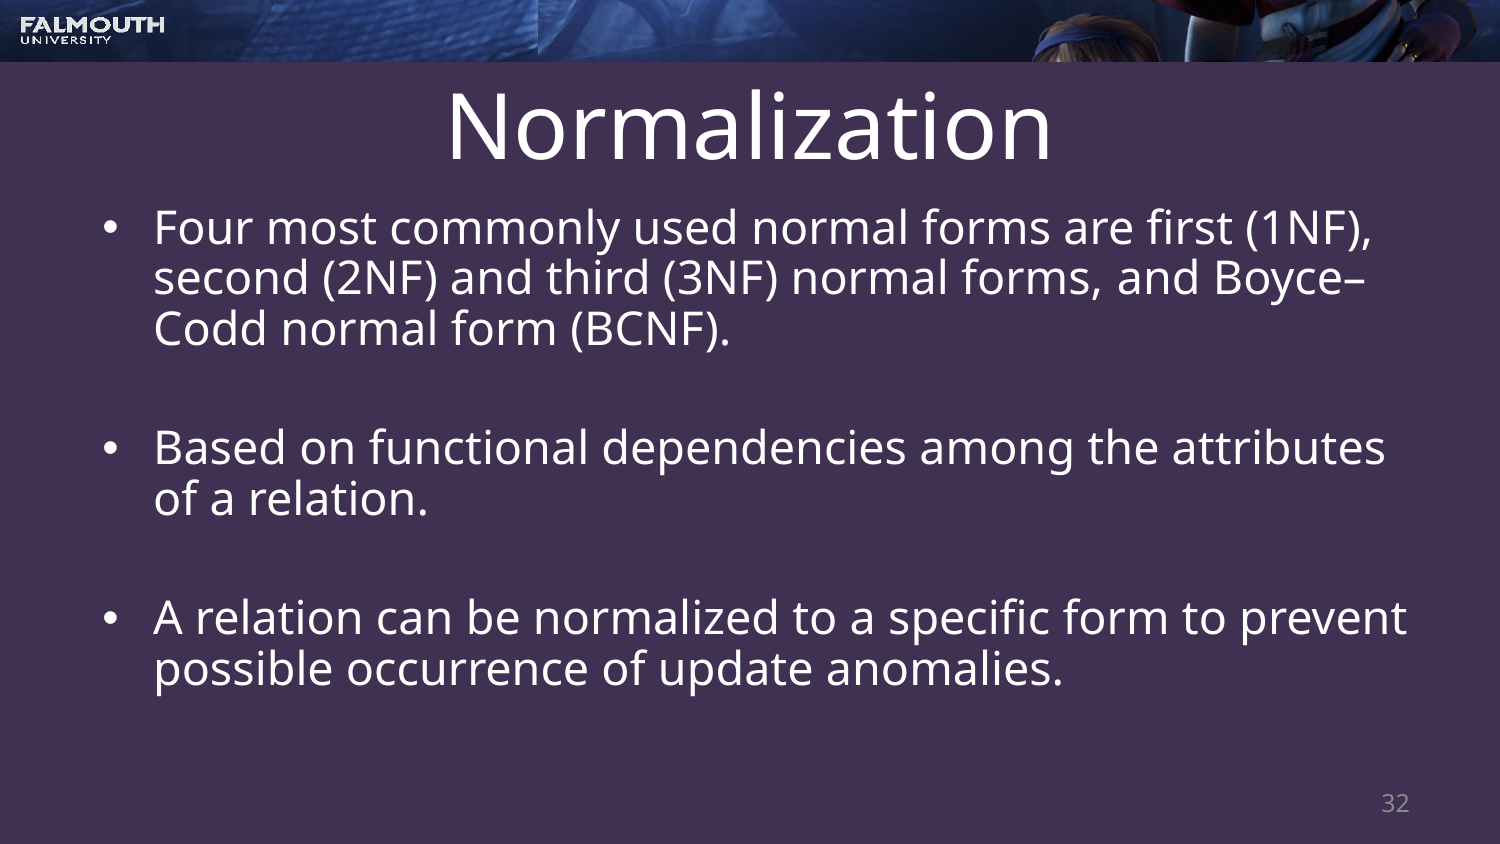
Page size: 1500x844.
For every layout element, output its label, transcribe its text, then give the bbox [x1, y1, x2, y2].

slide_number 32 [1074, 782, 1425, 827]
picture [0, 0, 1500, 62]
title Normalization [75, 52, 1425, 194]
list Four most commonly used normal forms are first (1NF), second (2NF) and third (3NF) normal forms, and Boyce–Codd normal form (BCNF). Based on functional dependencies among the attributes of a relation. A relation can be normalized to a specific form to prevent possible occurrence of update anomalies. [87, 196, 1425, 704]
